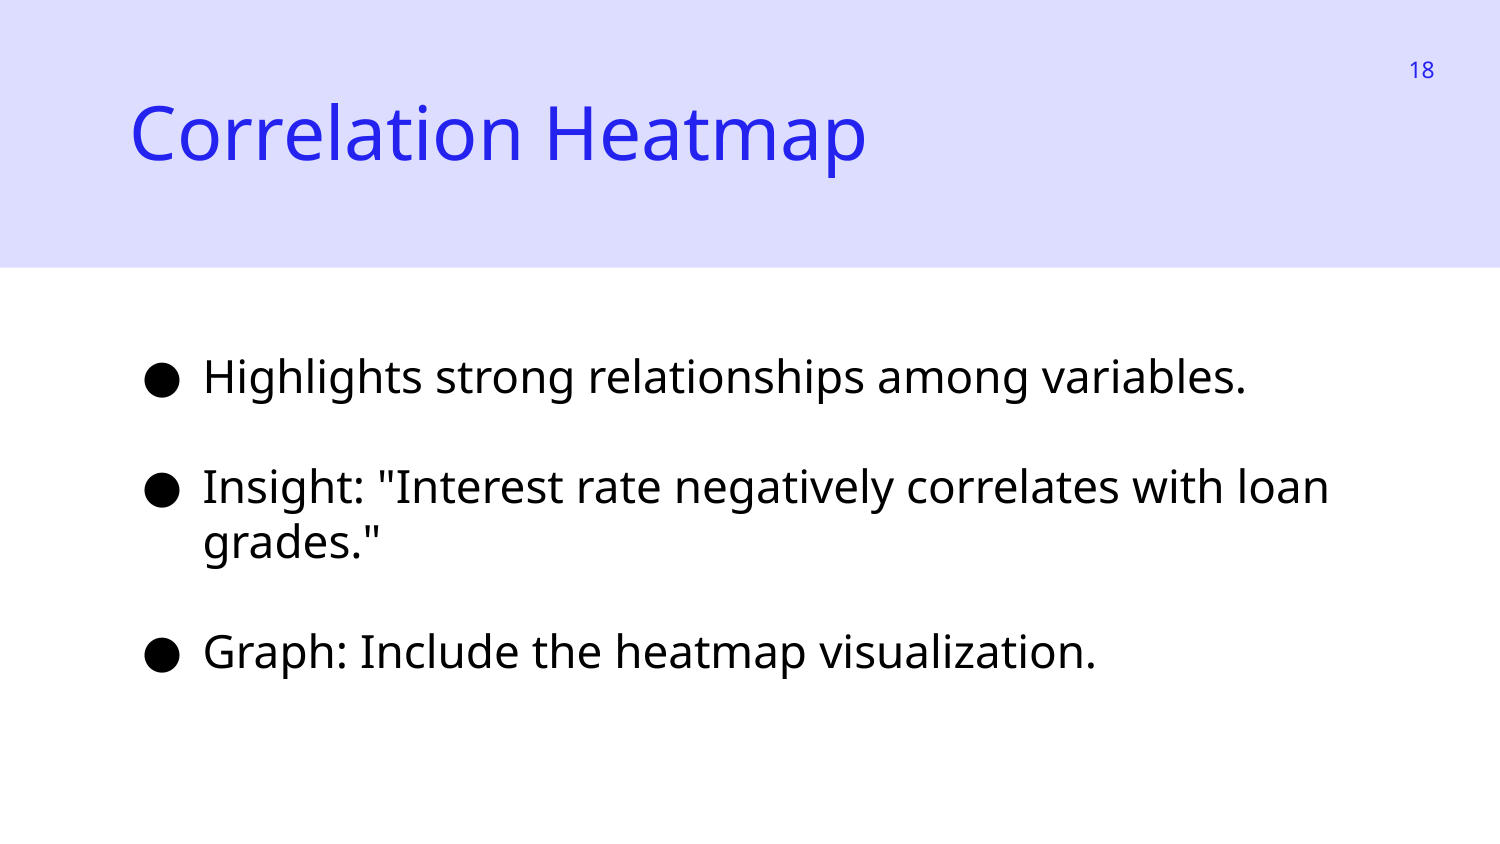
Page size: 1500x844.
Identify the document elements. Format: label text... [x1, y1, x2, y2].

slide_number 18 [1392, 41, 1450, 71]
subtitle Correlation Heatmap [129, 85, 1210, 246]
list Highlights strong relationships among variables. Insight: "Interest rate negatively correlates with loan grades." Graph: Include the heatmap visualization. [112, 332, 1444, 725]
